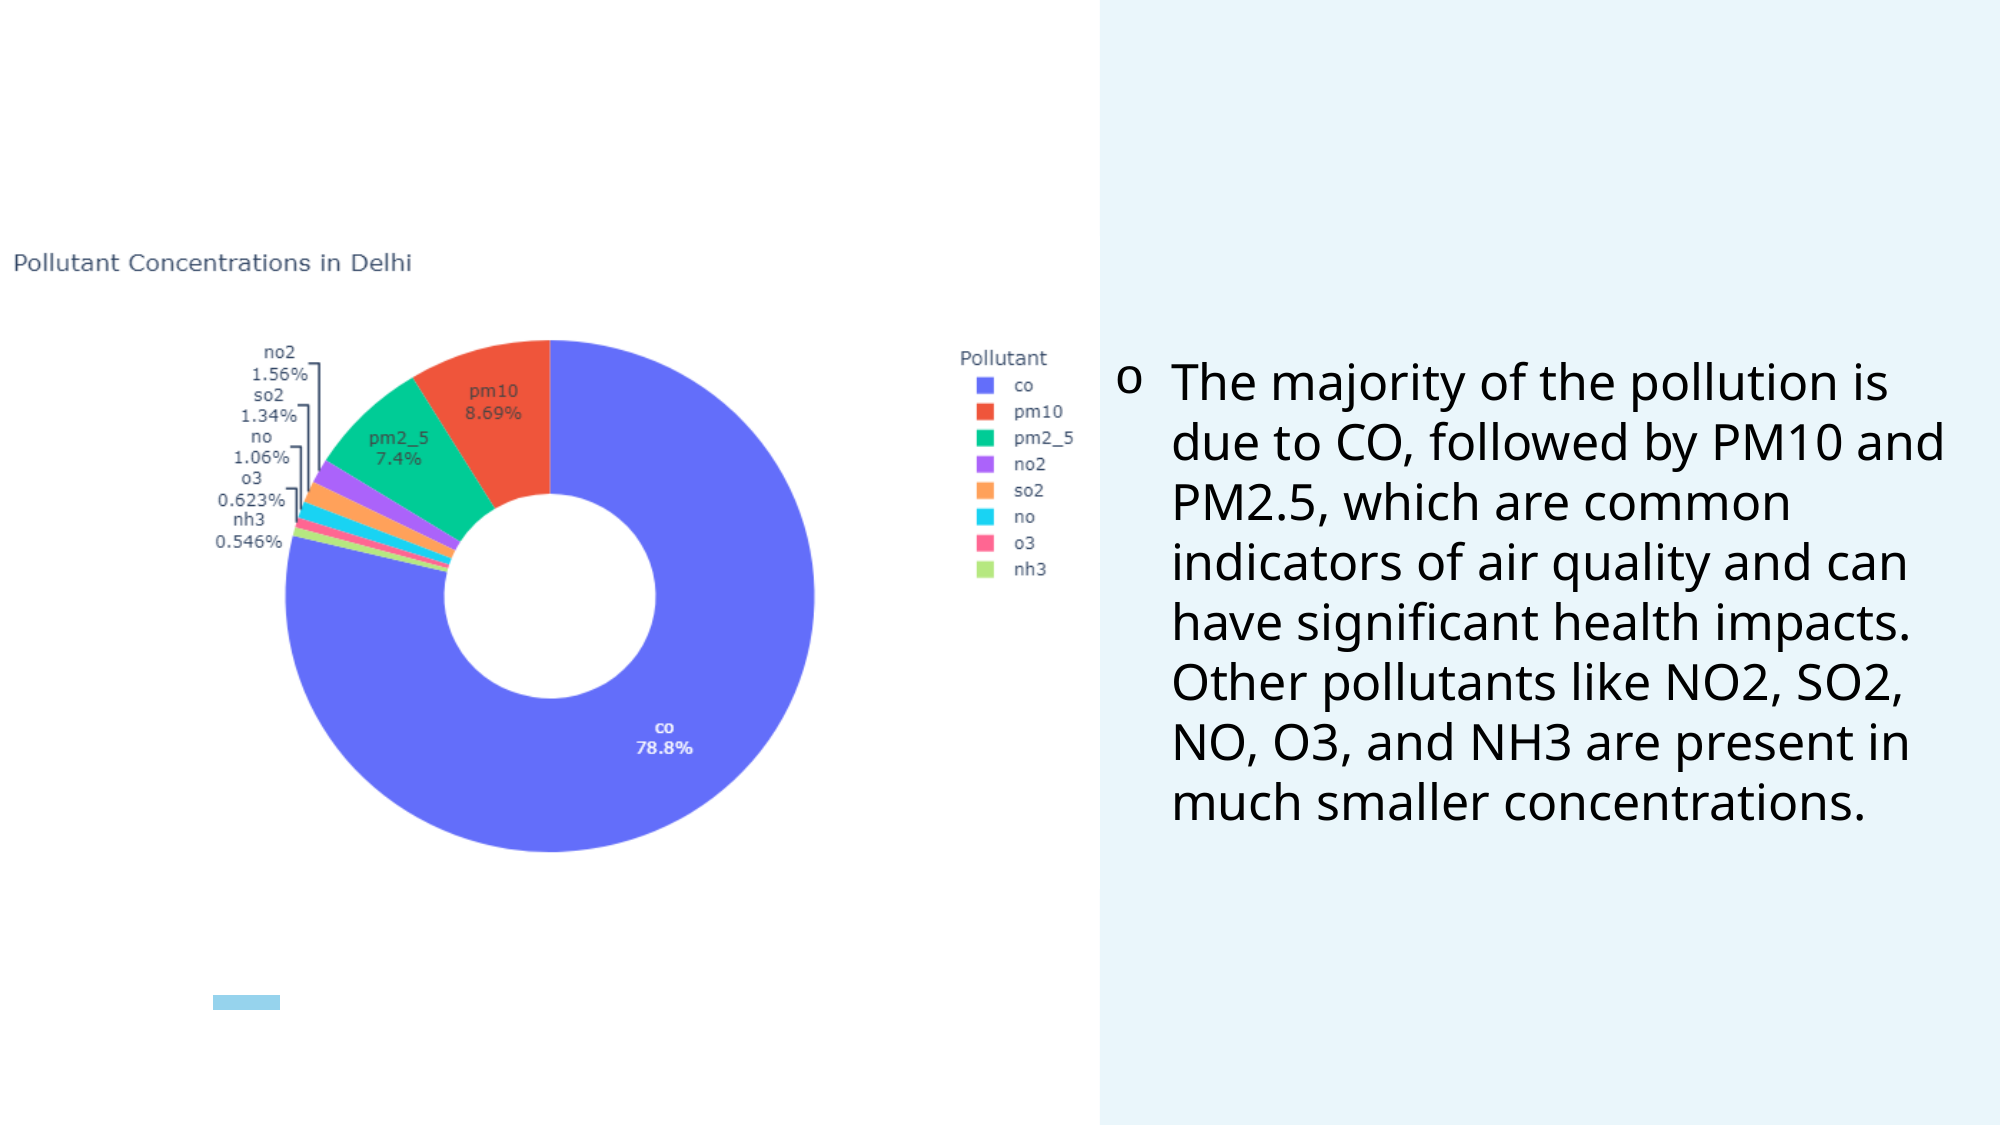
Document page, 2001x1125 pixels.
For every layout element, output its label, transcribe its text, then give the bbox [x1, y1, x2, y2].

text_box The majority of the pollution is due to CO, followed by PM10 and PM2.5, which are common indicators of air quality and can have significant health impacts. Other pollutants like NO2, SO2, NO, O3, and NH3 are present in much smaller concentrations. [1100, 342, 1971, 838]
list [0, 236, 1100, 889]
